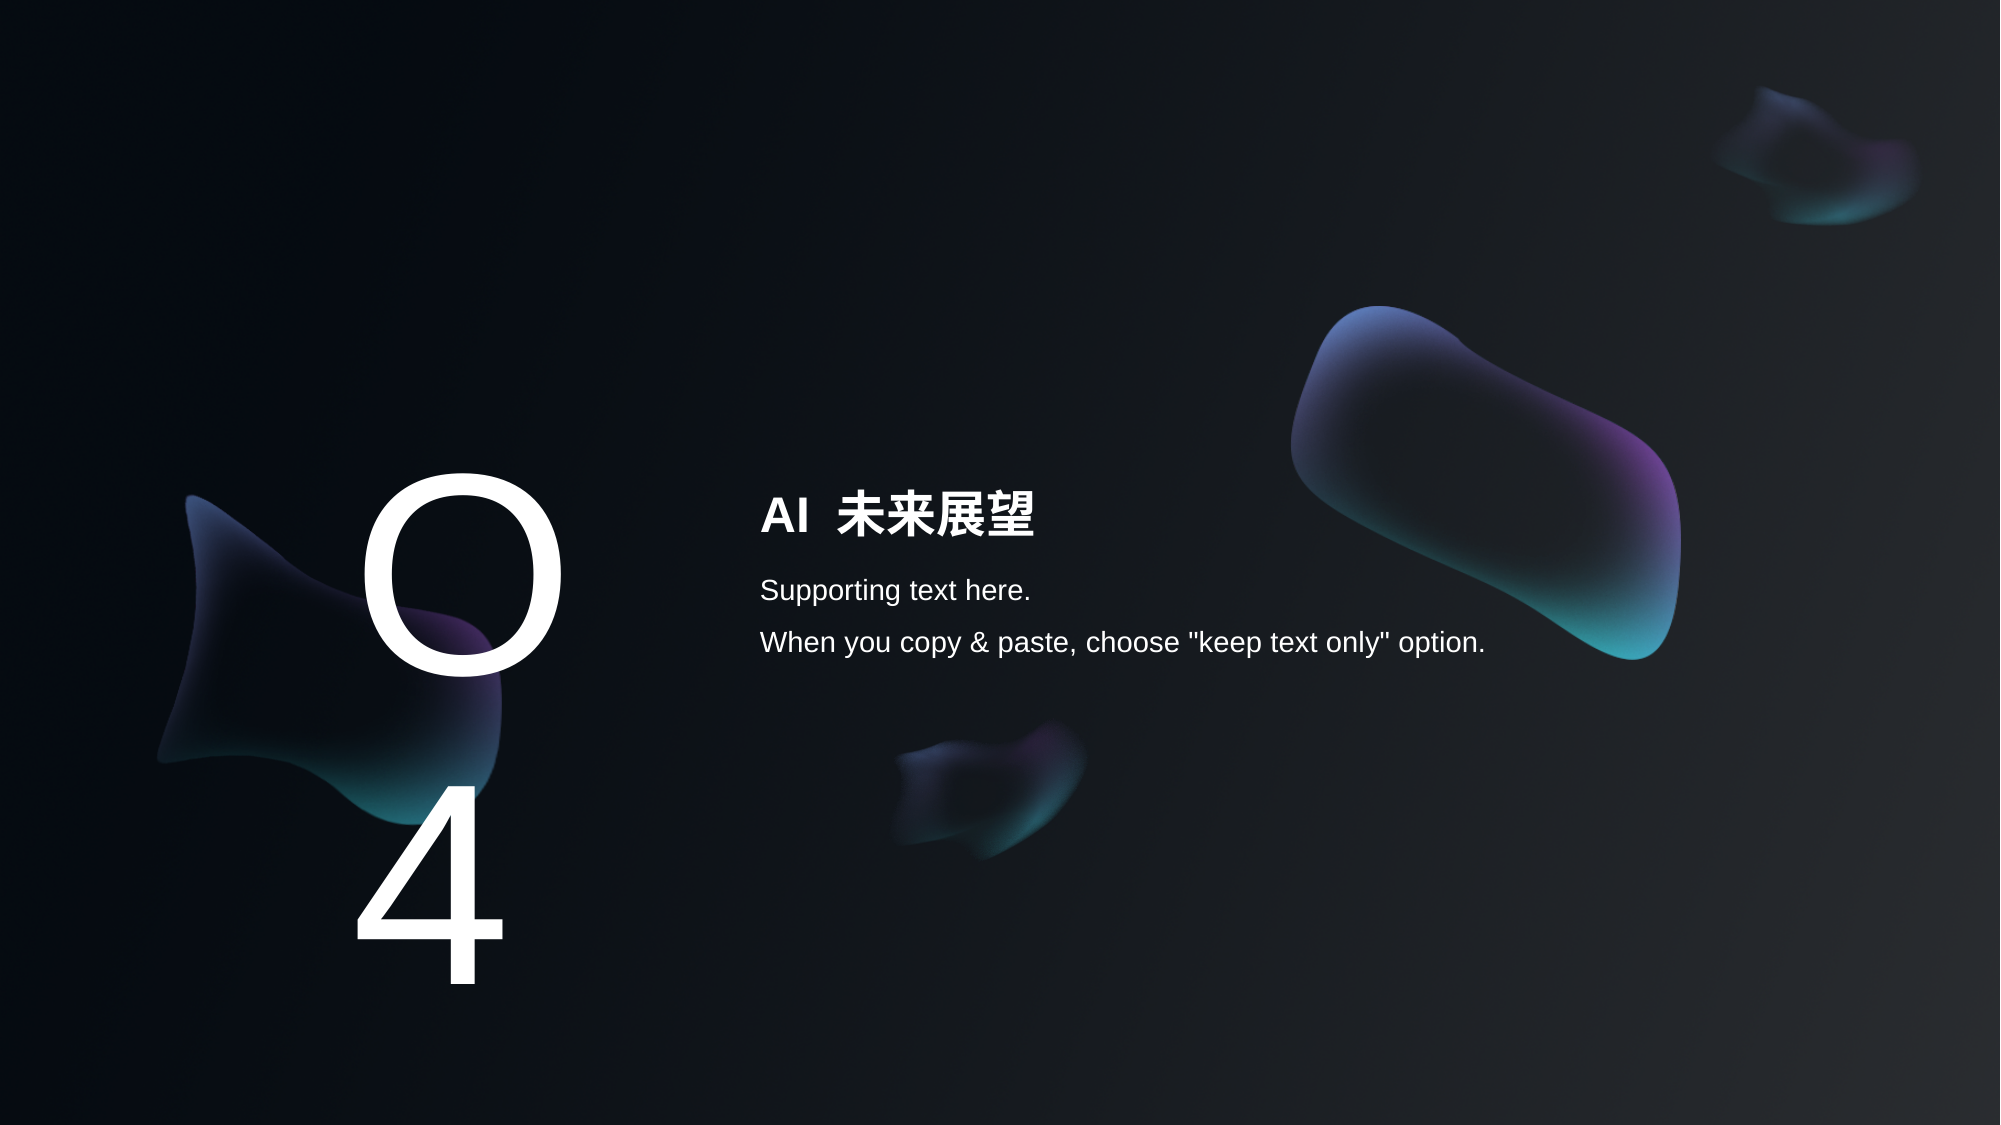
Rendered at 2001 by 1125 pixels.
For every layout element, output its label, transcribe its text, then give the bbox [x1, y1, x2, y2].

picture [0, 0, 2000, 1125]
title AI 未来展望 [744, 439, 1553, 552]
list Supporting text here. When you copy & paste, choose "keep text only" option. [744, 567, 1553, 680]
list O4 [336, 418, 632, 680]
